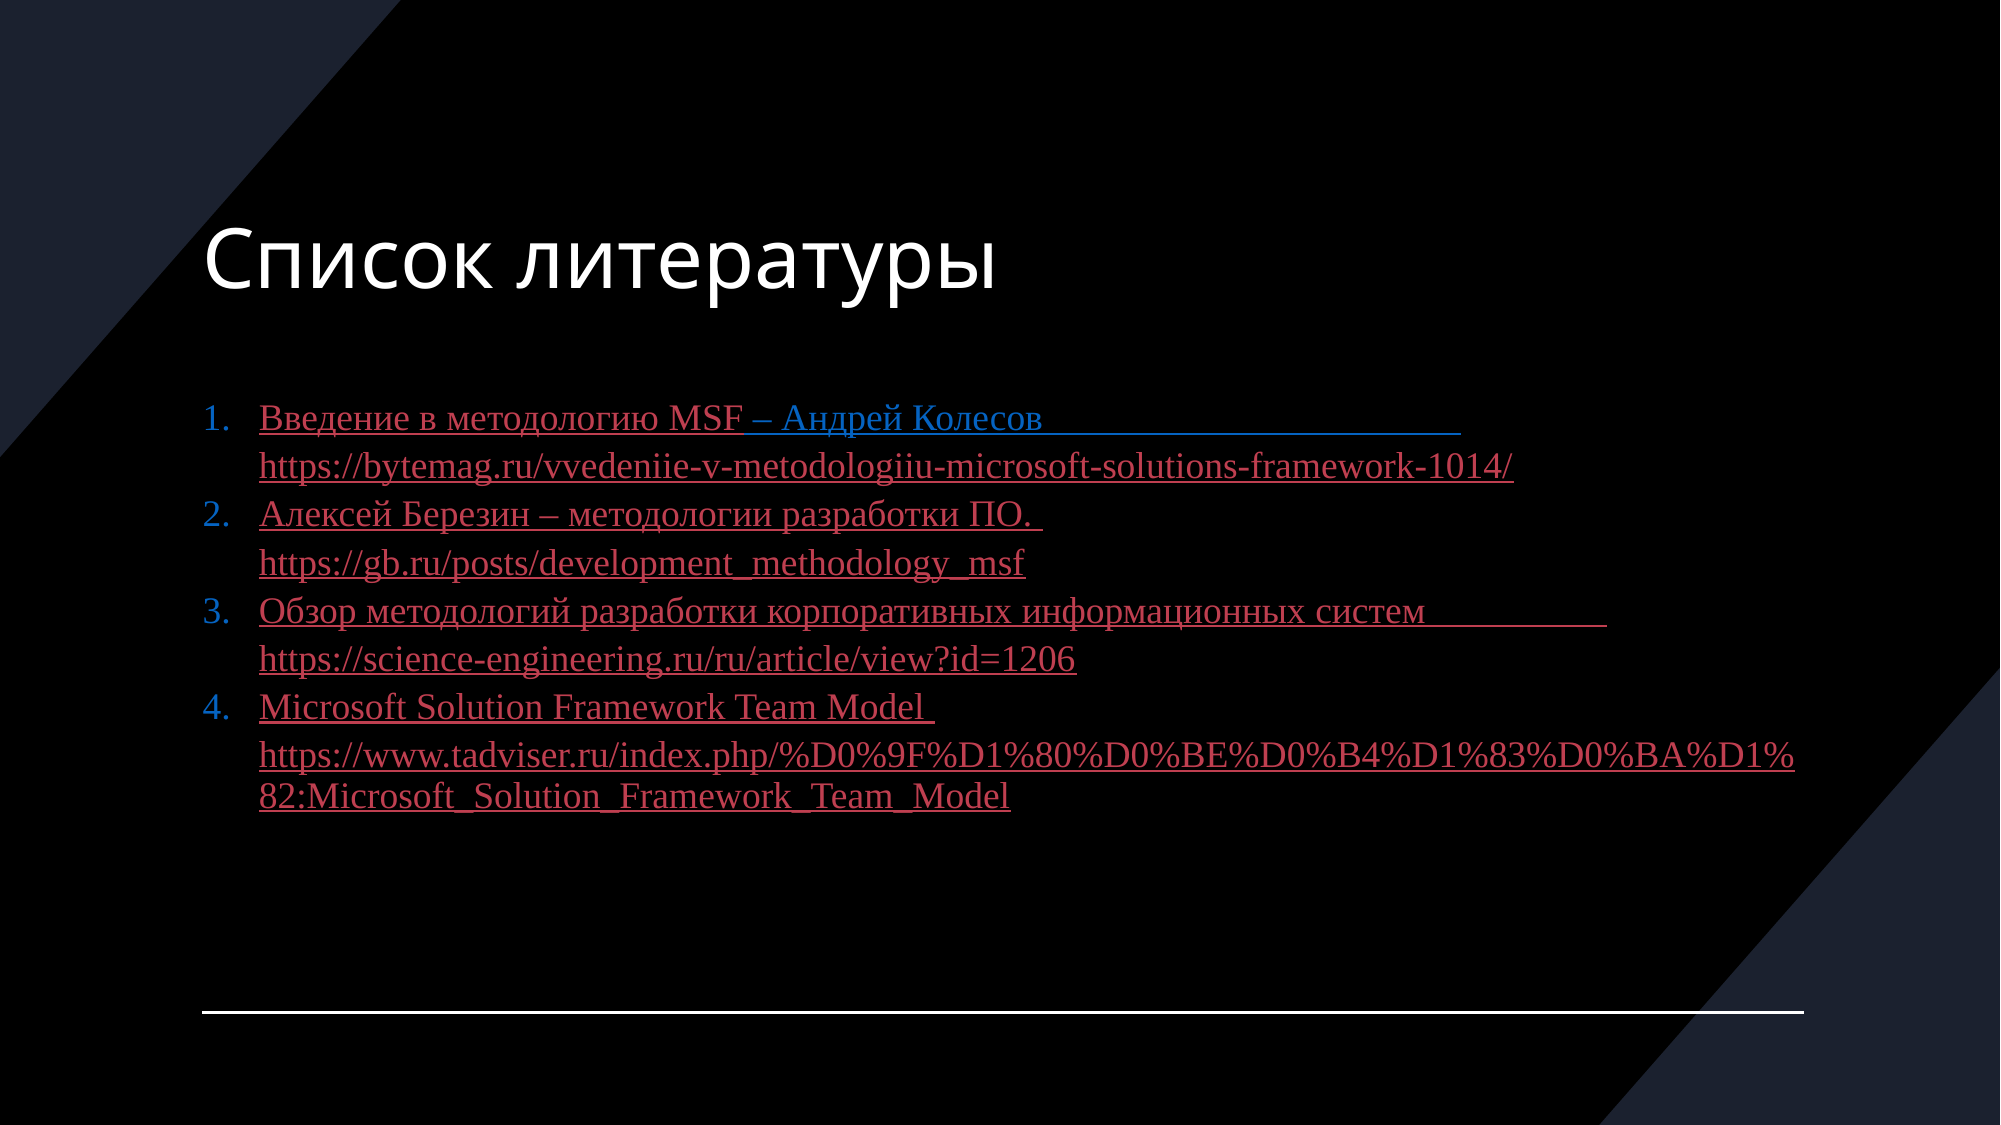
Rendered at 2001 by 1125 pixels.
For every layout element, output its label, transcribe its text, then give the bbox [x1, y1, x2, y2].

title Список литературы [187, 143, 1813, 367]
list Введение в методологию MSF – Андрей Колесов https://bytemag.ru/vvedeniie-v-metodologiiu-microsoft-solutions-framework-1014/ Алексей Березин – методологии разработки ПО. https://gb.ru/posts/development_methodology_msf Обзор методологий разработки корпоративных информационных систем https://science-engineering.ru/ru/article/view?id=1206 Microsoft Solution Framework Team Model https://www.tadviser.ru/index.php/%D0%9F%D1%80%D0%BE%D0%B4%D1%83%D0%BA%D1%82:Microsoft_Solution_Framework_Team_Model [187, 382, 1813, 968]
